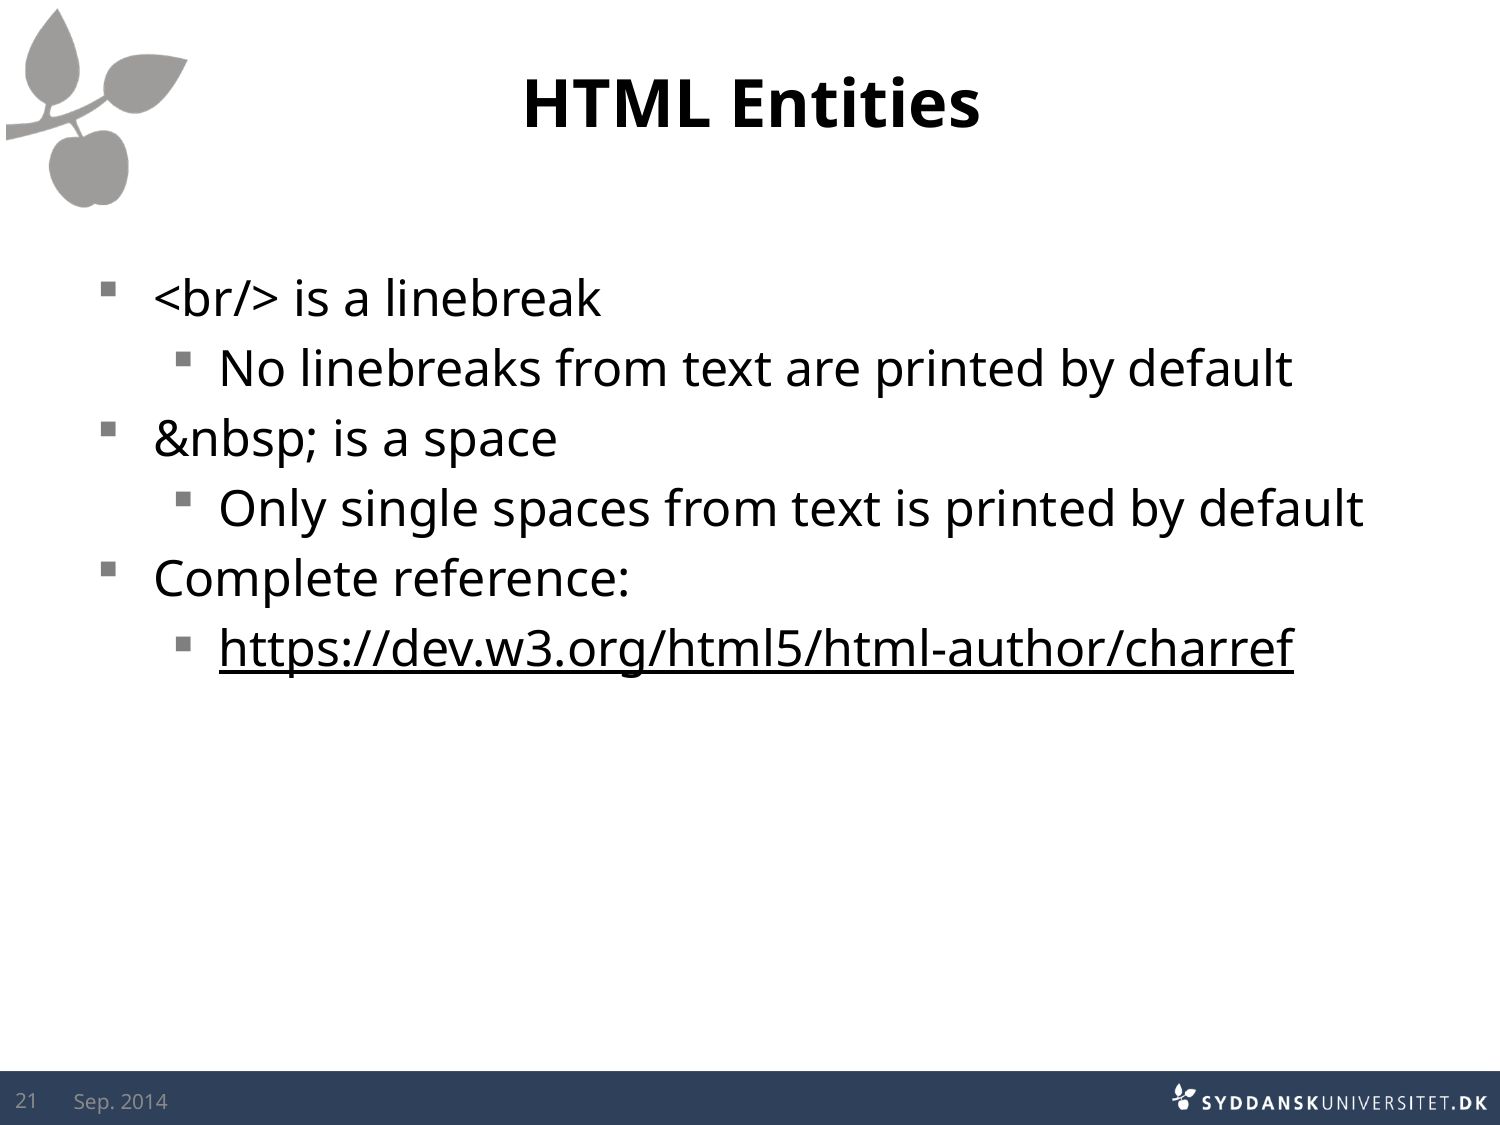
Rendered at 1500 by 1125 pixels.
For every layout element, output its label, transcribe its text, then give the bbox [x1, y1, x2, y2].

picture [5, 6, 188, 209]
list <br/> is a linebreak No linebreaks from text are printed by default &nbsp; is a space Only single spaces from text is printed by default Complete reference: https://dev.w3.org/html5/html-author/charref [81, 258, 1432, 929]
title HTML Entities [190, 7, 1427, 195]
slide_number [71, 1078, 200, 1125]
slide_number 21 [0, 1078, 71, 1125]
picture [0, 1071, 1500, 1125]
